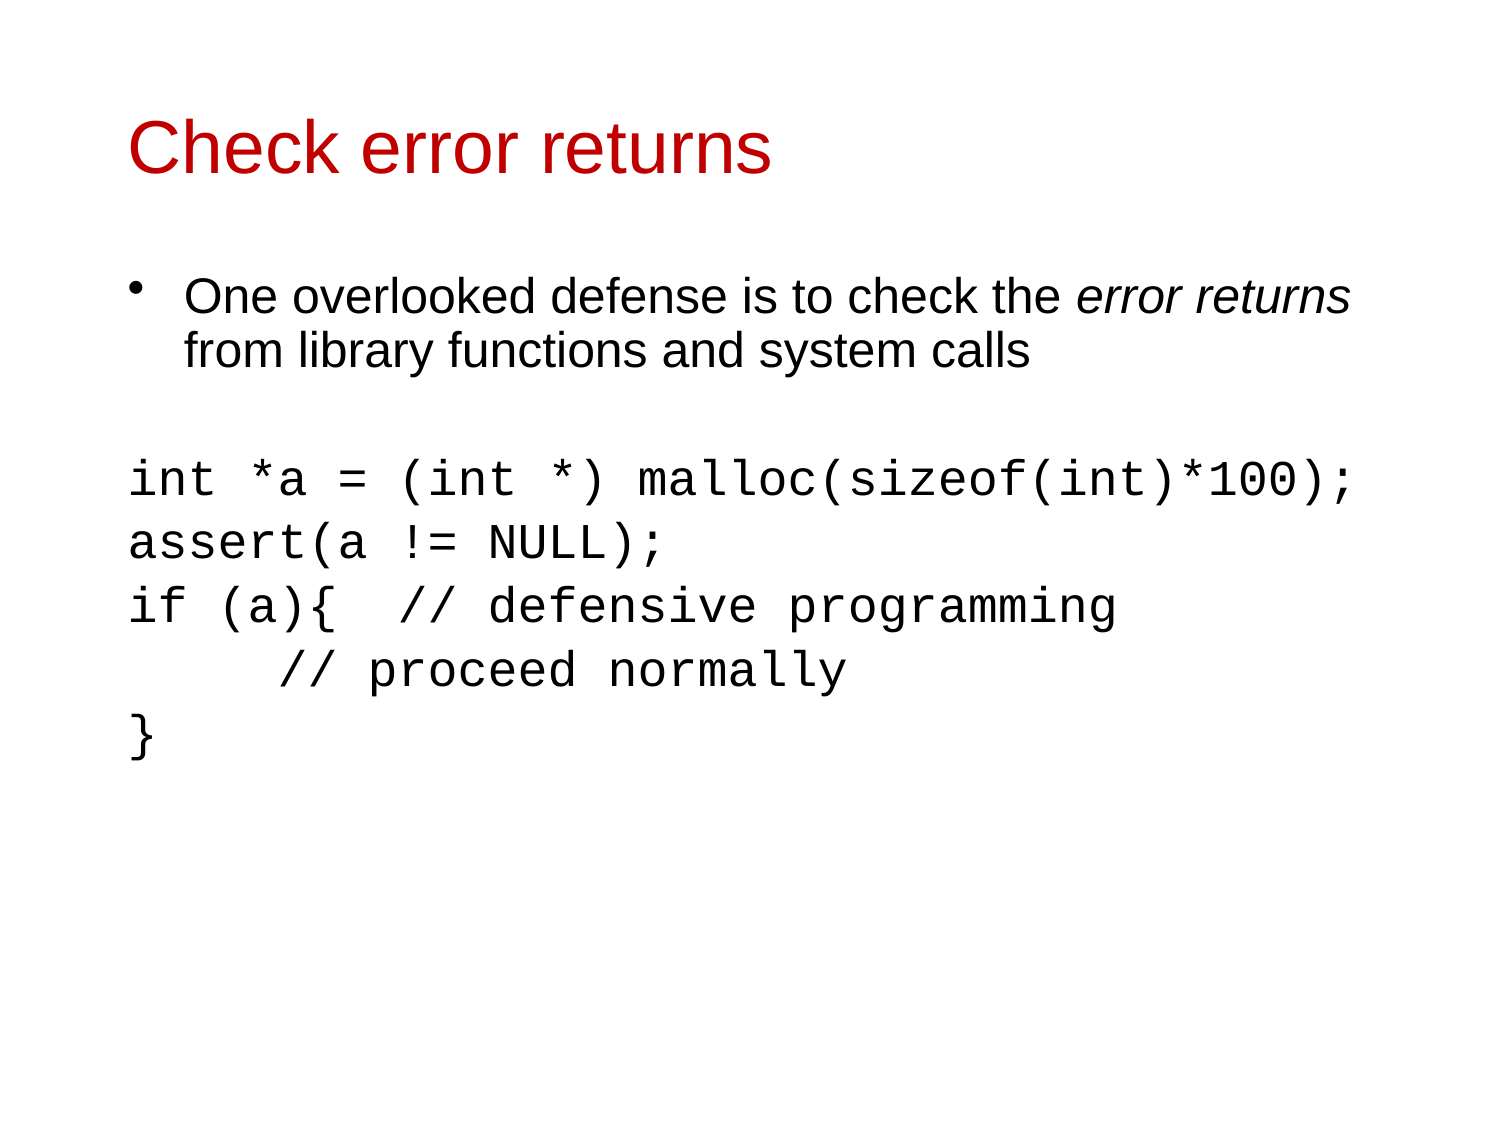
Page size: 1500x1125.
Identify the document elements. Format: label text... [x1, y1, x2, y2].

list One overlooked defense is to check the error returns from library functions and system calls int *a = (int *) malloc(sizeof(int)*100); assert(a != NULL); if (a){ // defensive programming // proceed normally } [112, 262, 1388, 1000]
title Check error returns [112, 50, 1388, 238]
